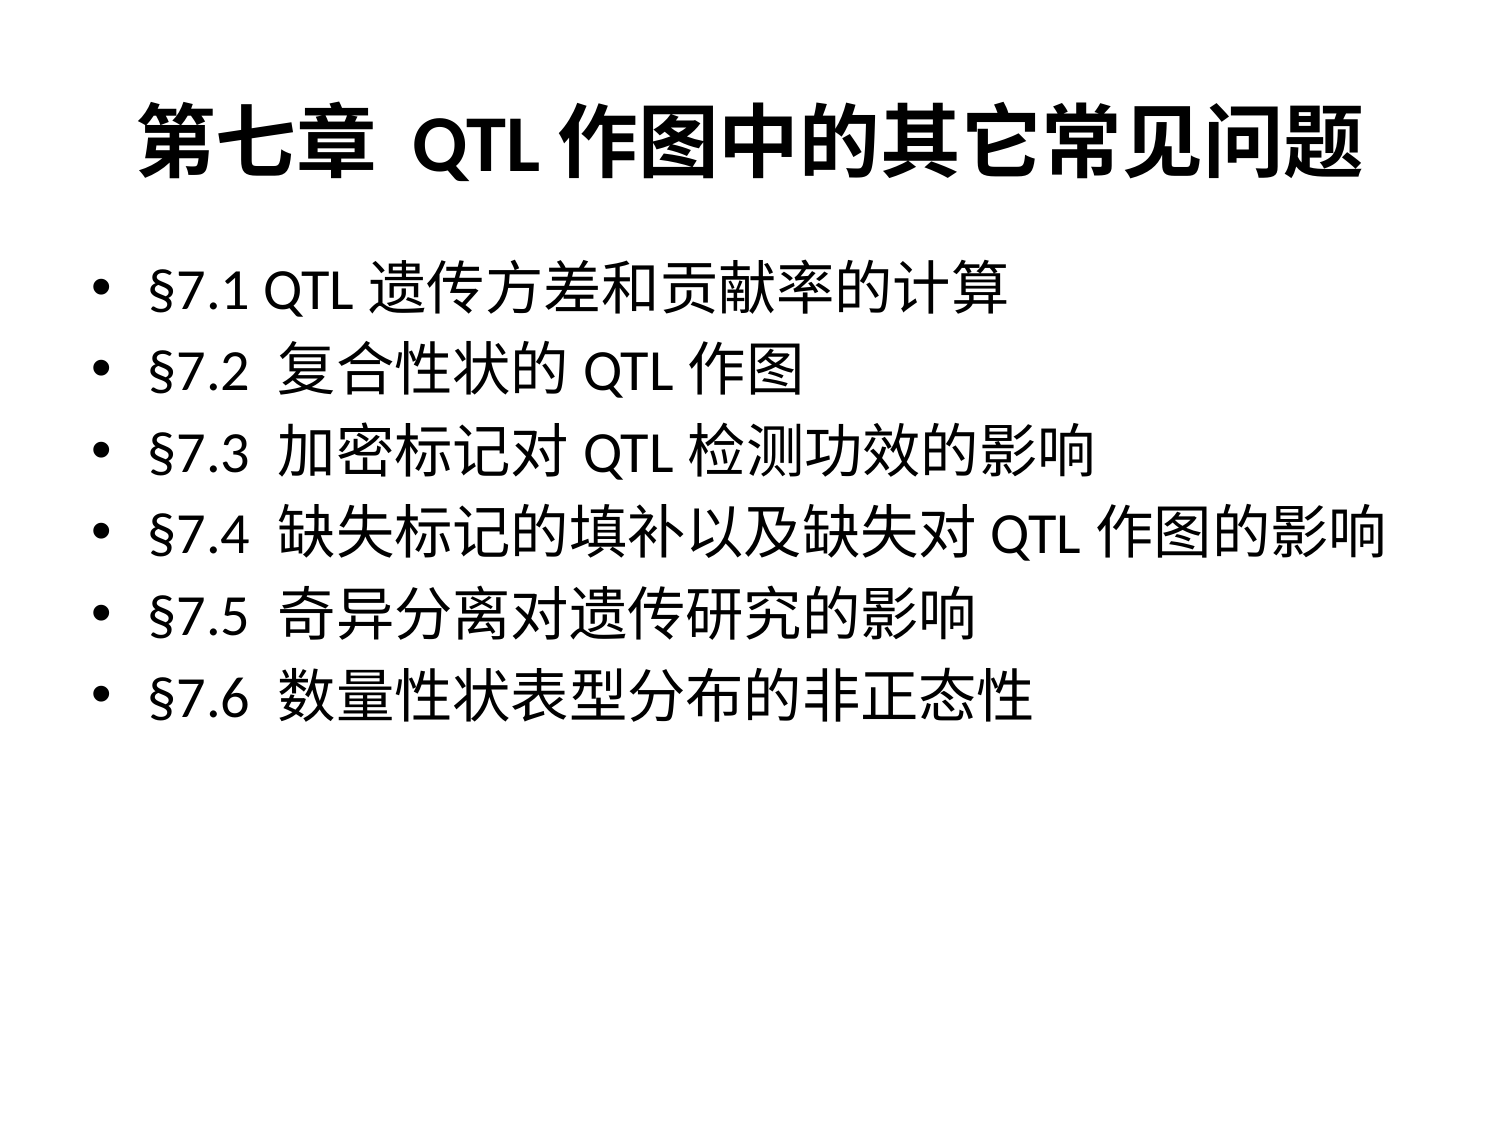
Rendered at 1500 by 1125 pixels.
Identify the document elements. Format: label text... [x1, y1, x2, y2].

title 第七章 QTL作图中的其它常见问题 [75, 45, 1425, 233]
list §7.1 QTL遗传方差和贡献率的计算 §7.2 复合性状的QTL作图 §7.3 加密标记对QTL检测功效的影响 §7.4 缺失标记的填补以及缺失对QTL作图的影响 §7.5 奇异分离对遗传研究的影响 §7.6 数量性状表型分布的非正态性 [76, 243, 1447, 986]
